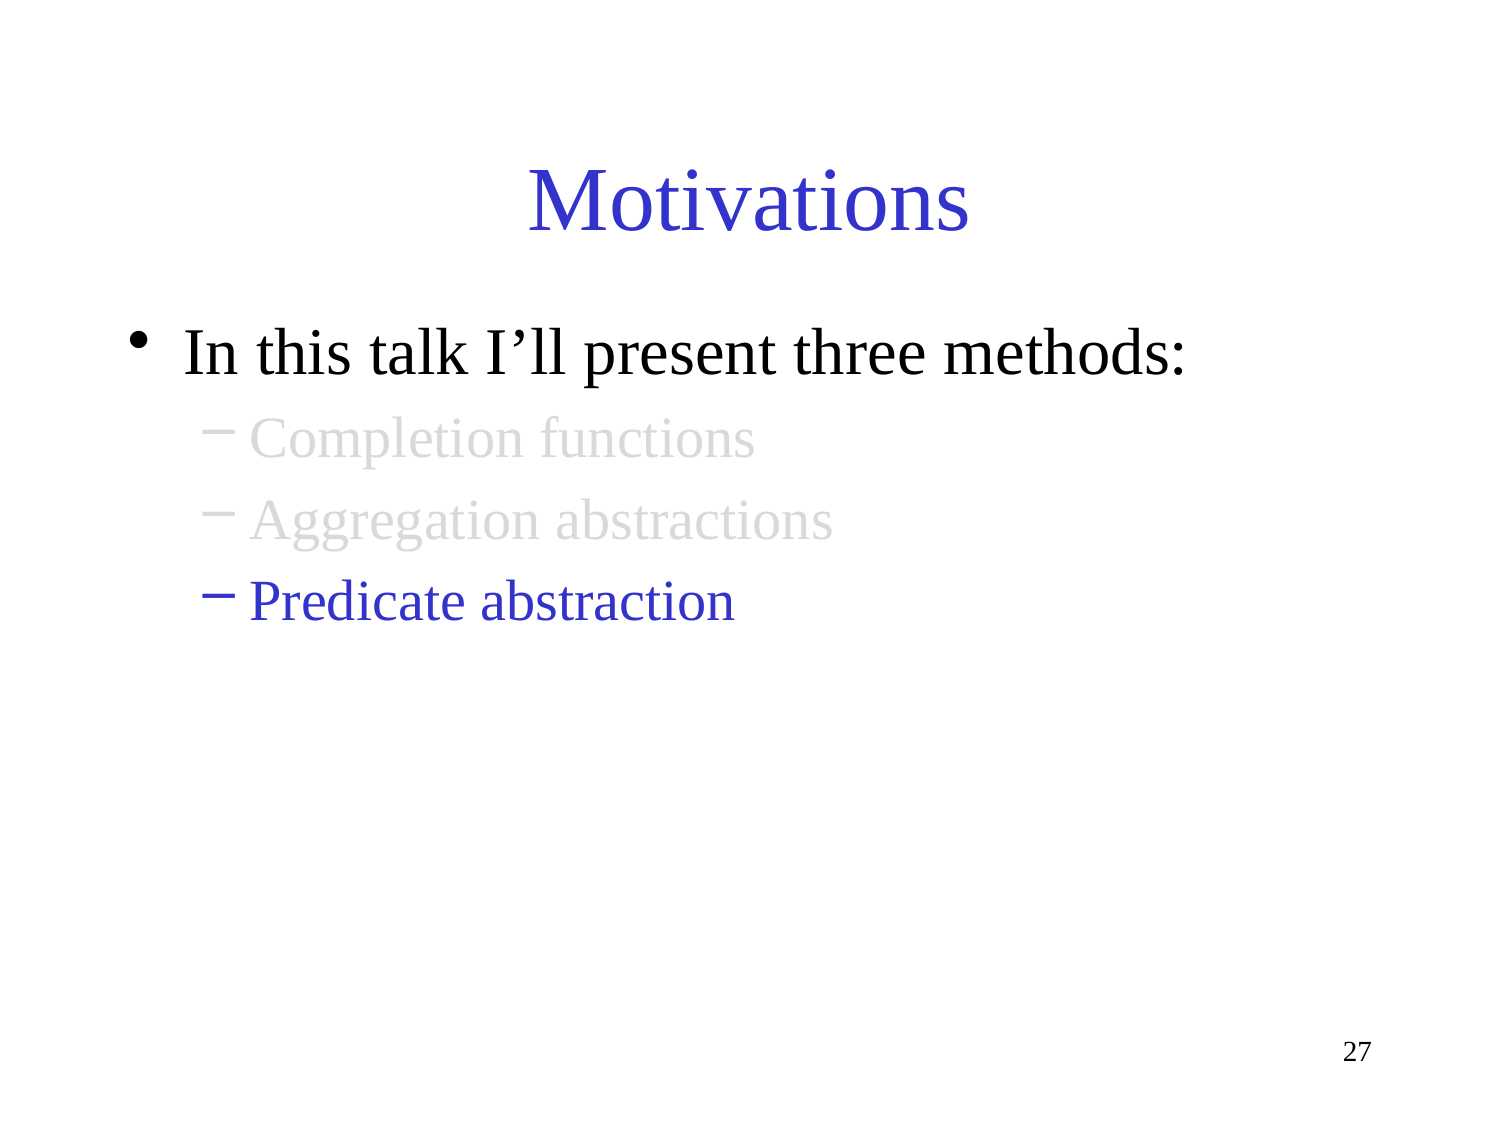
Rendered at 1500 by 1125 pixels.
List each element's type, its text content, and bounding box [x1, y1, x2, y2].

slide_number 27 [1074, 1025, 1388, 1100]
title Motivations [112, 99, 1388, 288]
list In this talk I’ll present three methods: Completion functions Aggregation abstractions Predicate abstraction [112, 299, 1388, 975]
